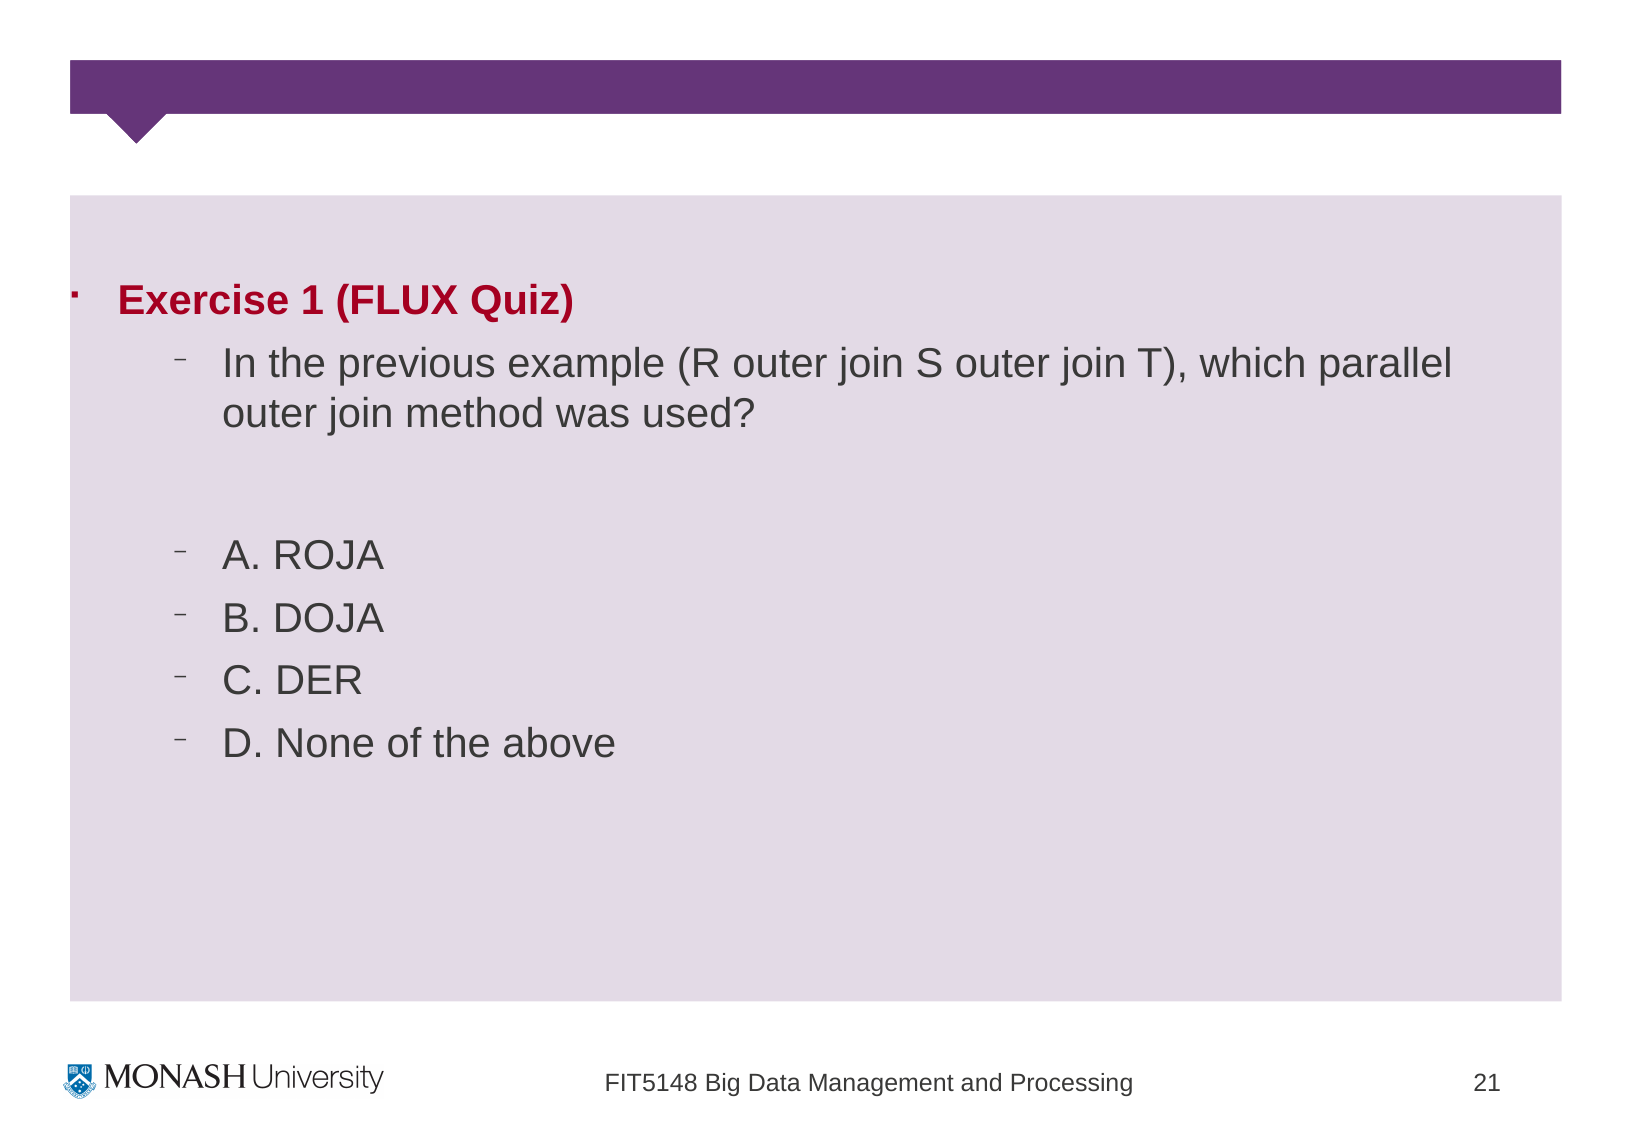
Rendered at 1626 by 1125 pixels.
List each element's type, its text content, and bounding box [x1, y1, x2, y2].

text_box [70, 195, 1562, 1002]
list Exercise 1 (FLUX Quiz) In the previous example (R outer join S outer join T), which parallel outer join method was used? A. ROJA B. DOJA C. DER D. None of the above [70, 272, 1506, 1041]
picture [63, 1064, 384, 1099]
